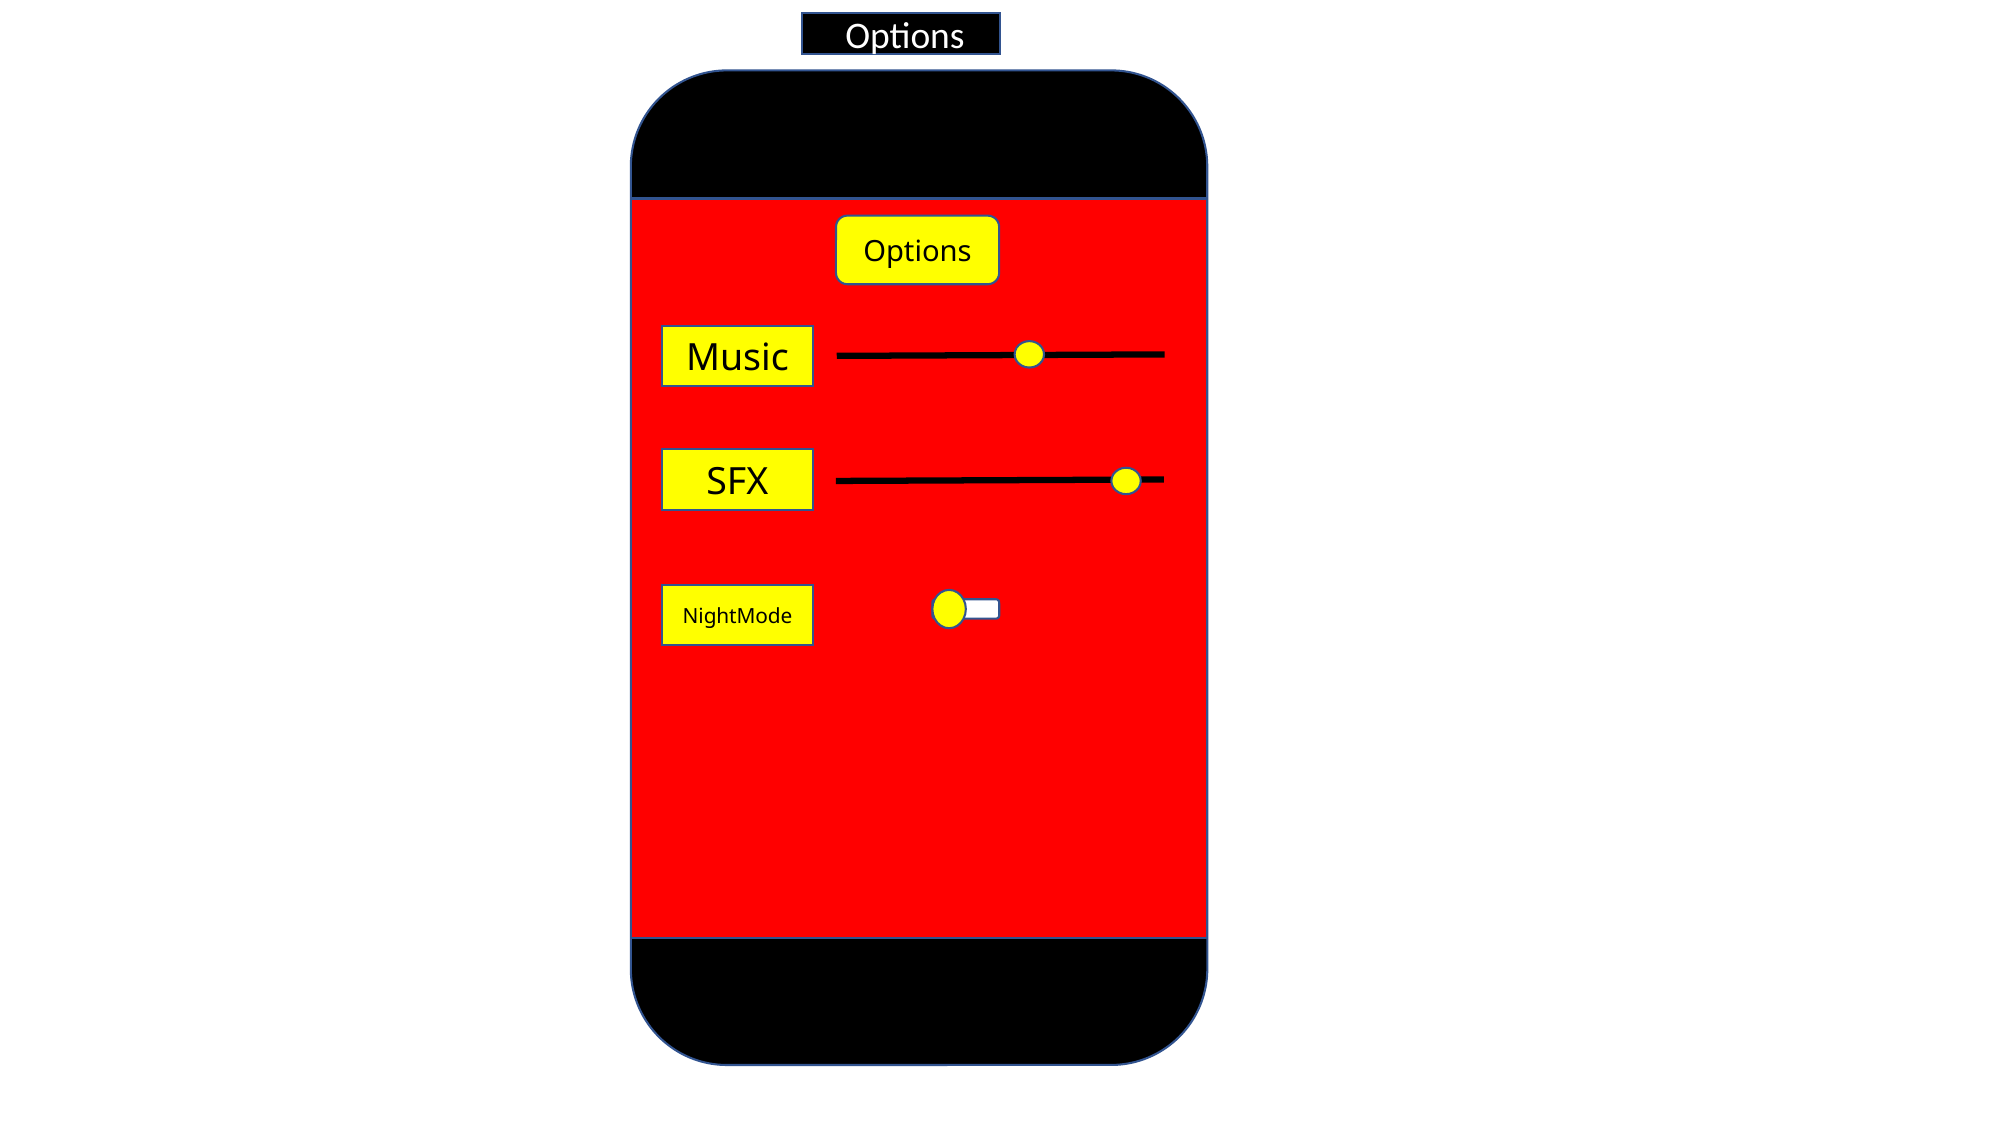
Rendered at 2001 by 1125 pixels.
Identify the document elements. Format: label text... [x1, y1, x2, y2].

text_box [1013, 356, 1045, 369]
text_box [630, 197, 1208, 939]
text_box Options [801, 12, 1001, 55]
text_box Options [834, 214, 1001, 286]
text_box [1013, 340, 1046, 354]
text_box [629, 69, 1209, 1067]
text_box [1110, 481, 1142, 496]
text_box Music [661, 325, 814, 387]
text_box NightMode [661, 584, 814, 646]
text_box [1110, 466, 1142, 479]
text_box [965, 598, 1001, 620]
text_box [931, 588, 967, 630]
text_box SFX [661, 448, 814, 511]
